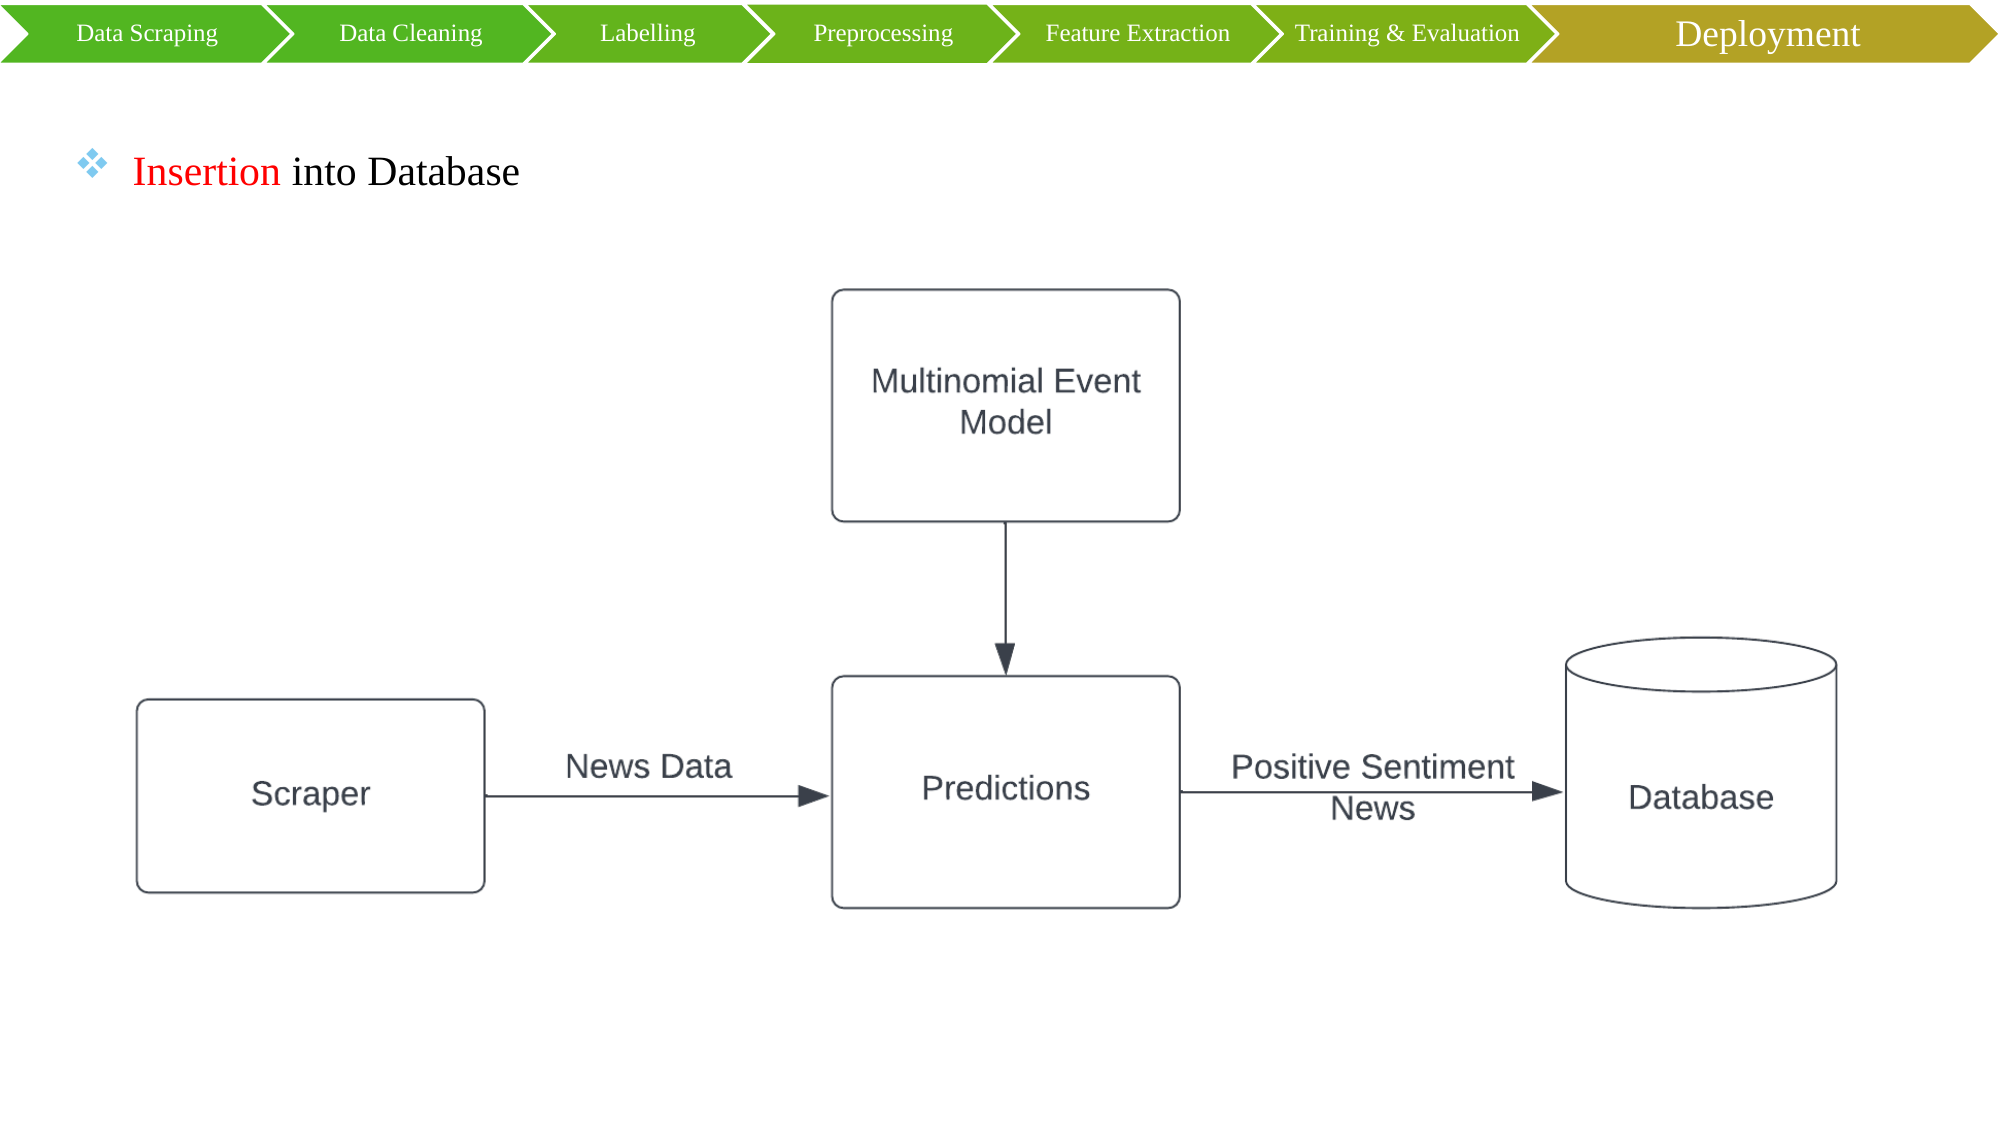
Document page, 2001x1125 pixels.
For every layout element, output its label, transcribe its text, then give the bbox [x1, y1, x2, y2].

text_box Insertion into Database [73, 118, 1891, 223]
picture [90, 245, 1874, 952]
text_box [0, 3, 2000, 64]
